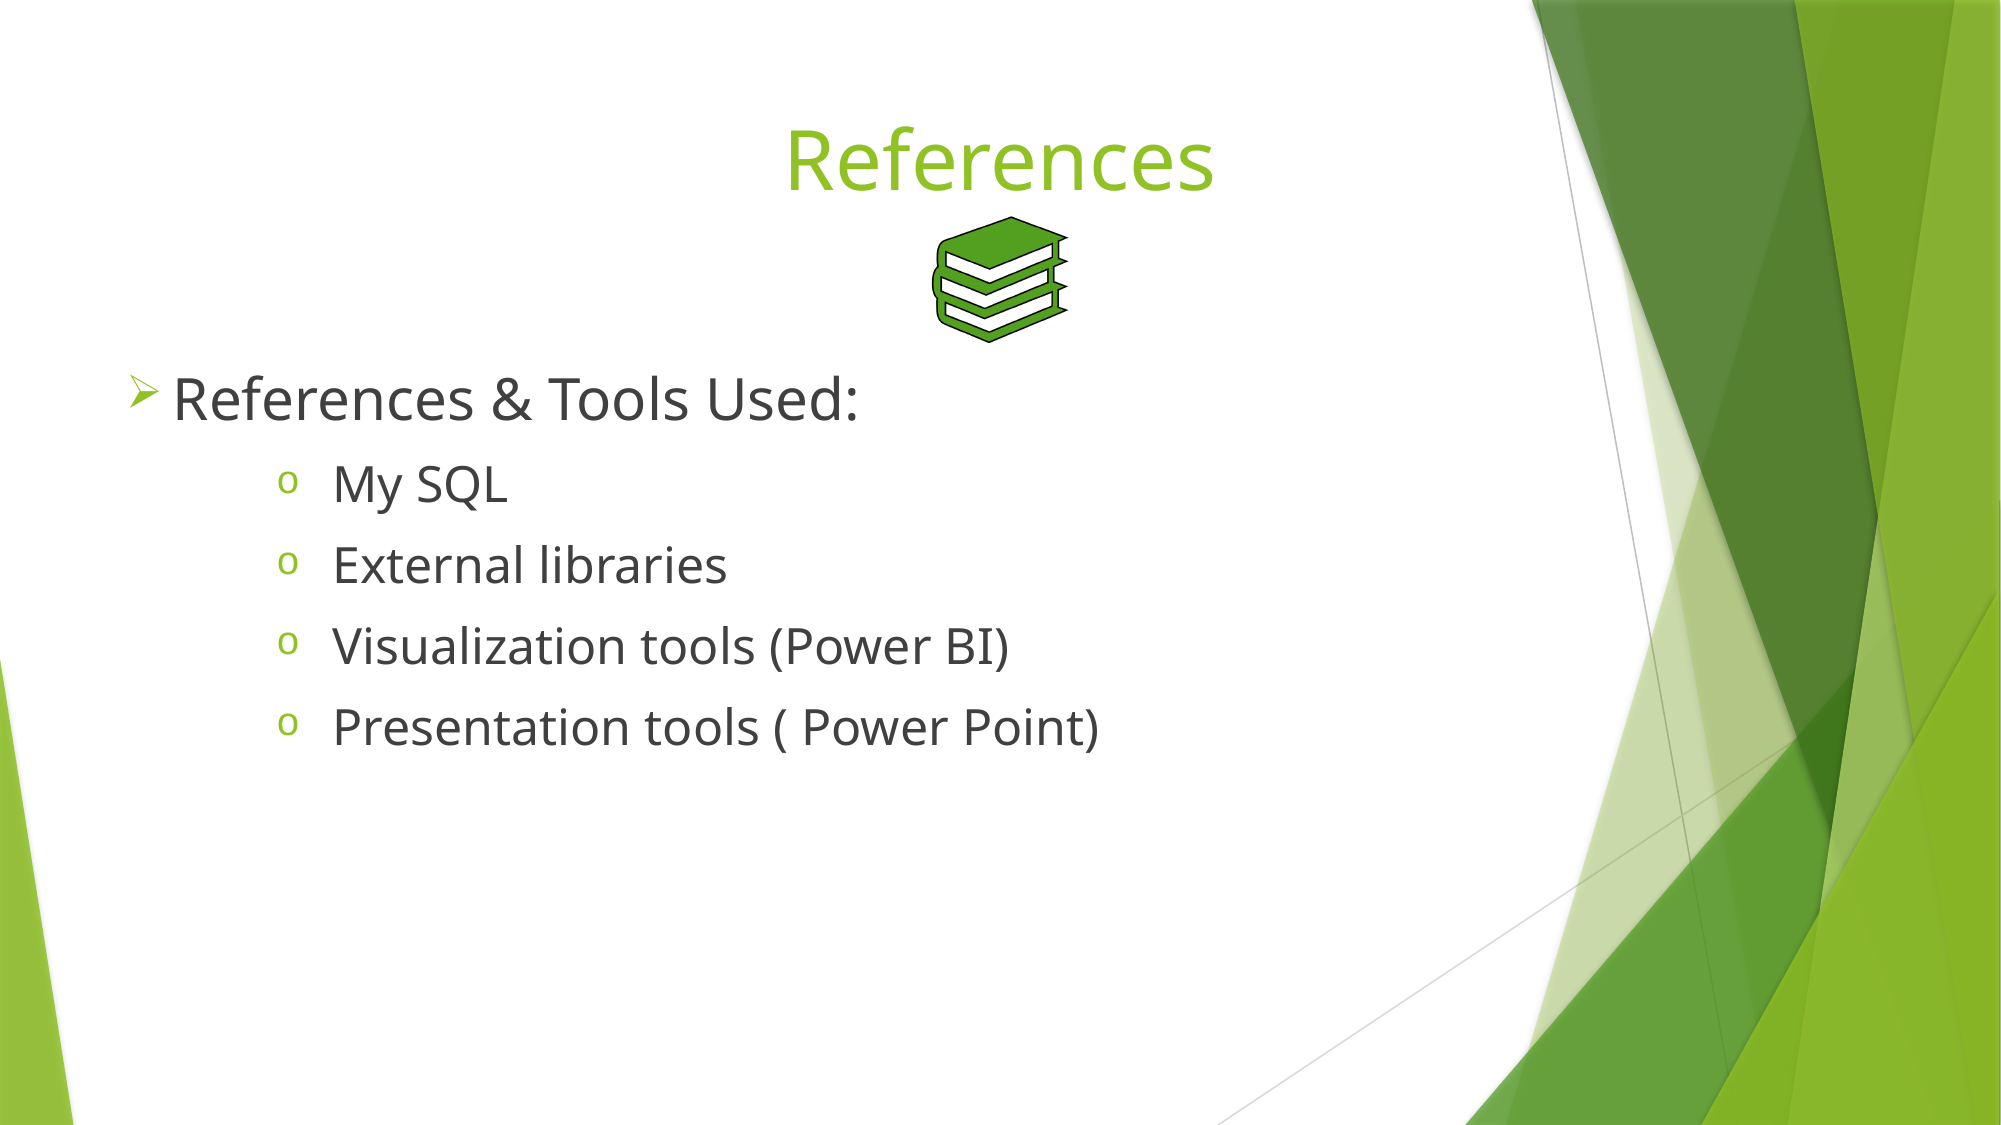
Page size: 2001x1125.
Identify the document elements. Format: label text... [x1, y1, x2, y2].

picture [924, 203, 1076, 355]
list References & Tools Used: My SQL External libraries Visualization tools (Power BI) Presentation tools ( Power Point) [111, 354, 1522, 992]
title References [294, 99, 1706, 317]
